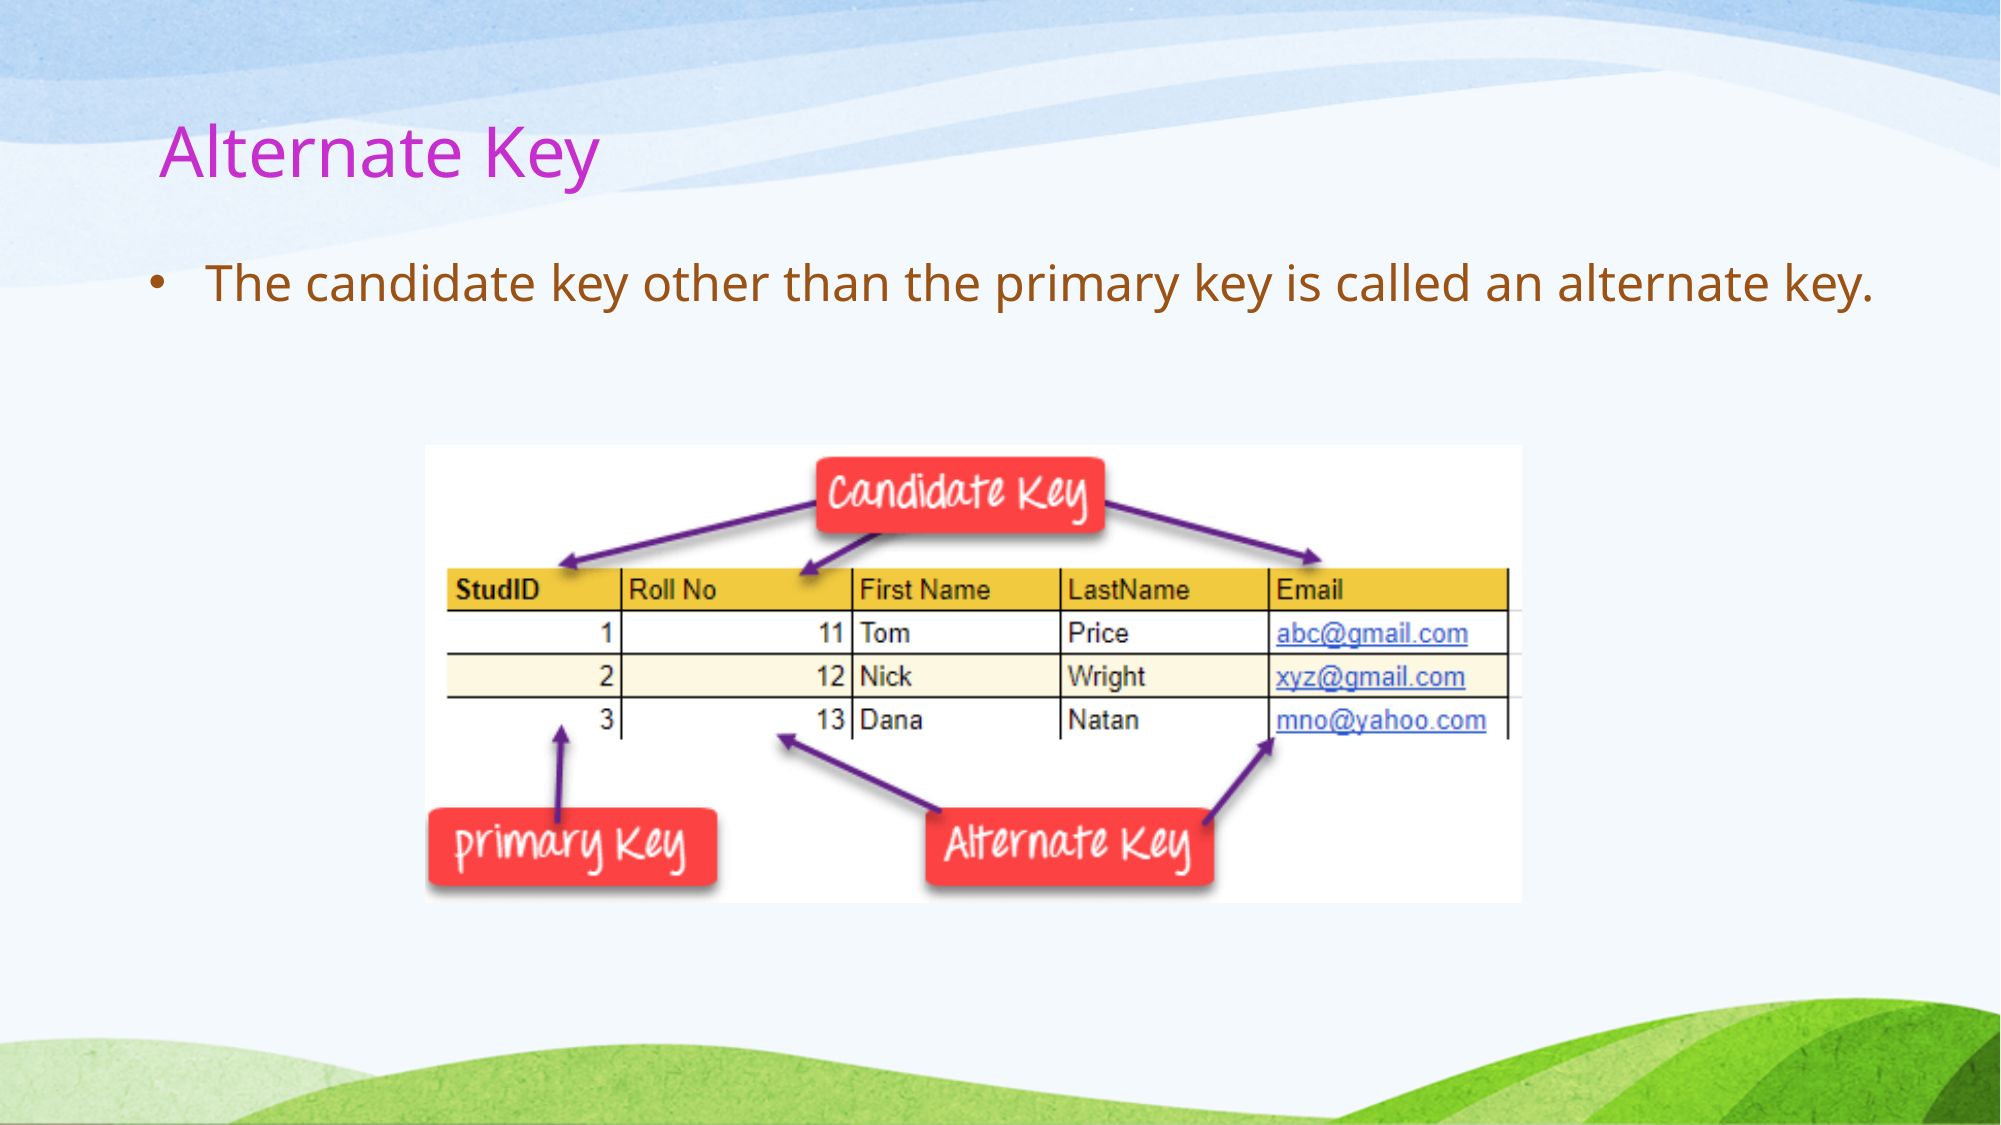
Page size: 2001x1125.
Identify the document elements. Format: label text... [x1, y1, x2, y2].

title Alternate Key [144, 108, 1300, 200]
picture [0, 0, 2001, 1125]
list The candidate key other than the primary key is called an alternate key. [133, 244, 1920, 516]
